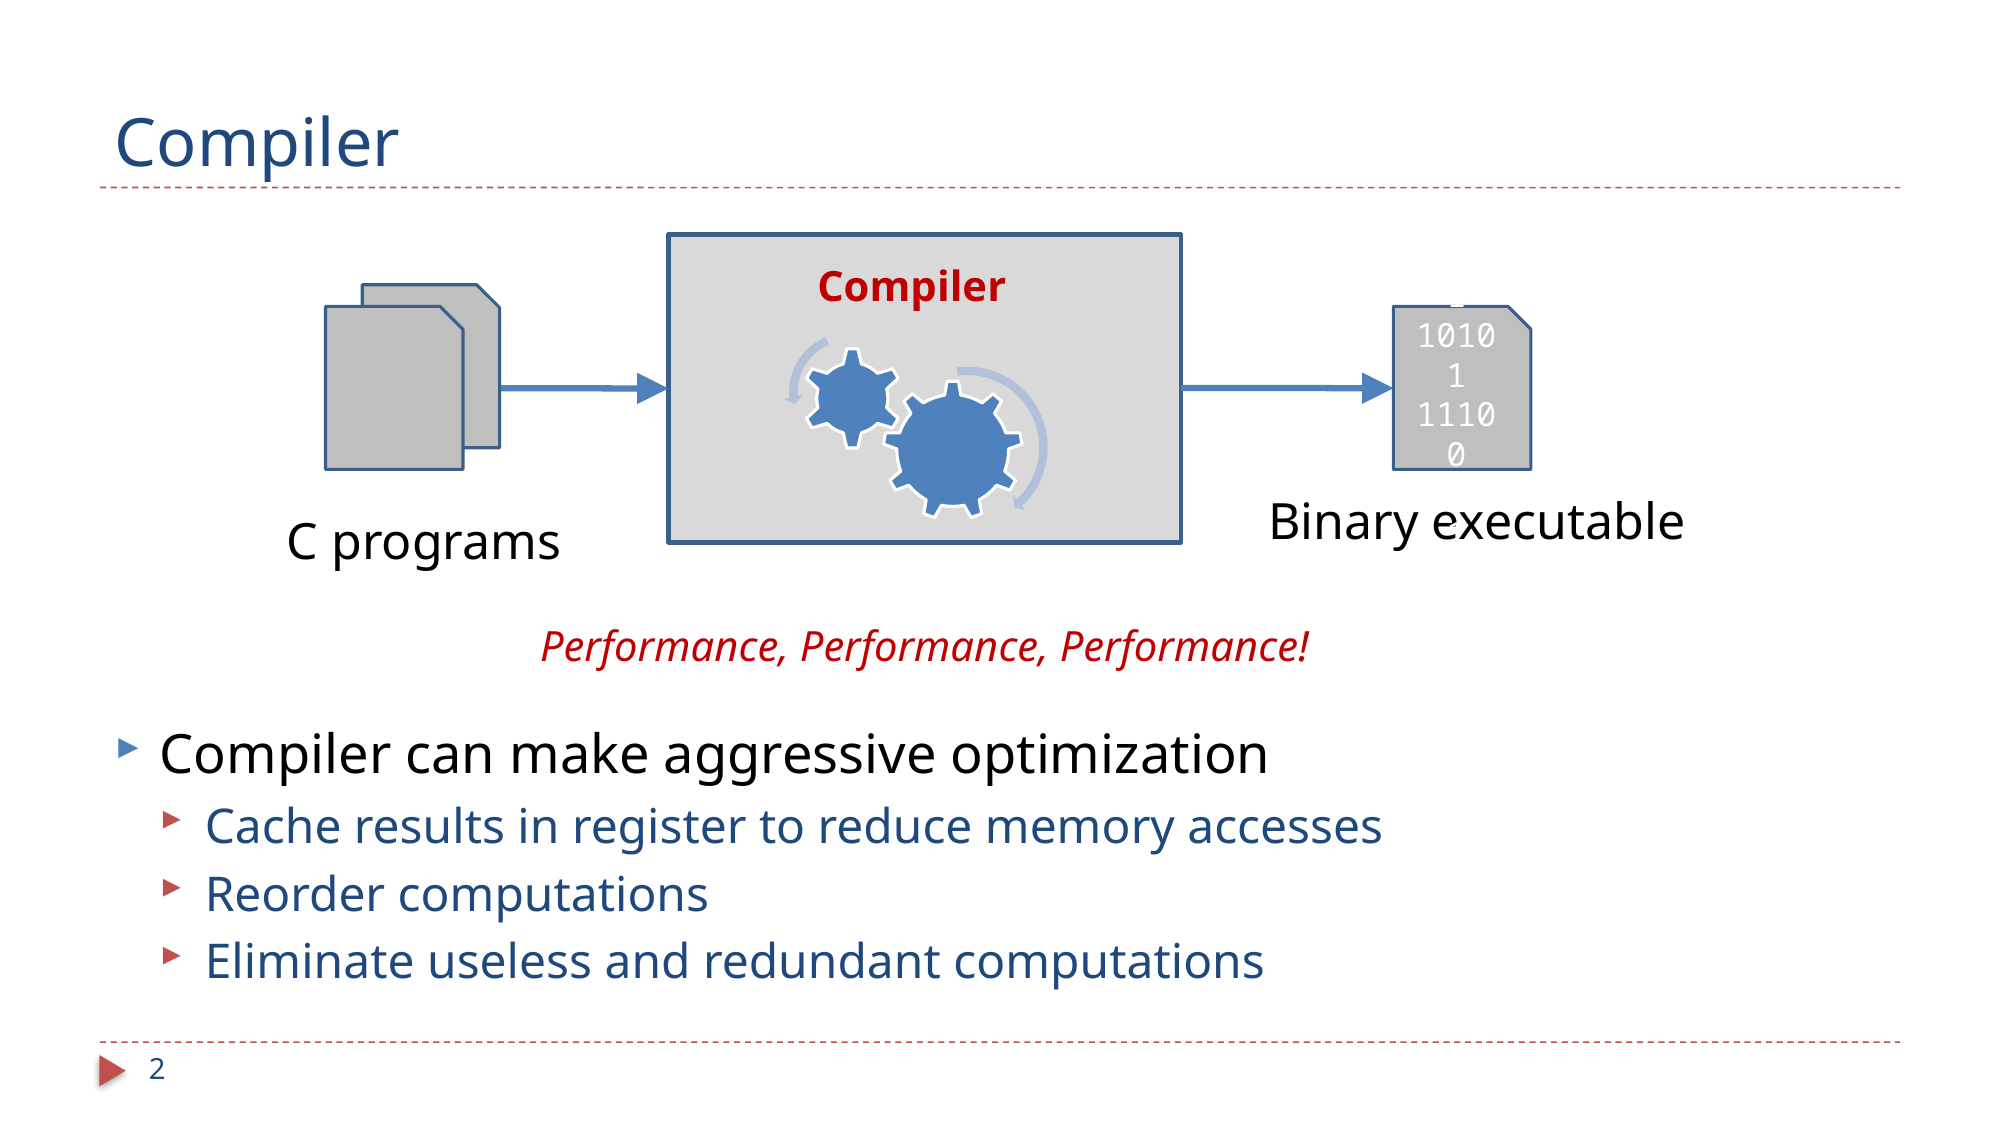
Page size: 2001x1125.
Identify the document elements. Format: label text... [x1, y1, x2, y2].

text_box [287, 227, 1674, 679]
list Compiler can make aggressive optimization Cache results in register to reduce memory accesses Reorder computations Eliminate useless and redundant computations [99, 712, 1900, 1010]
slide_number 2 [133, 1042, 568, 1103]
title Compiler [99, 24, 1900, 188]
